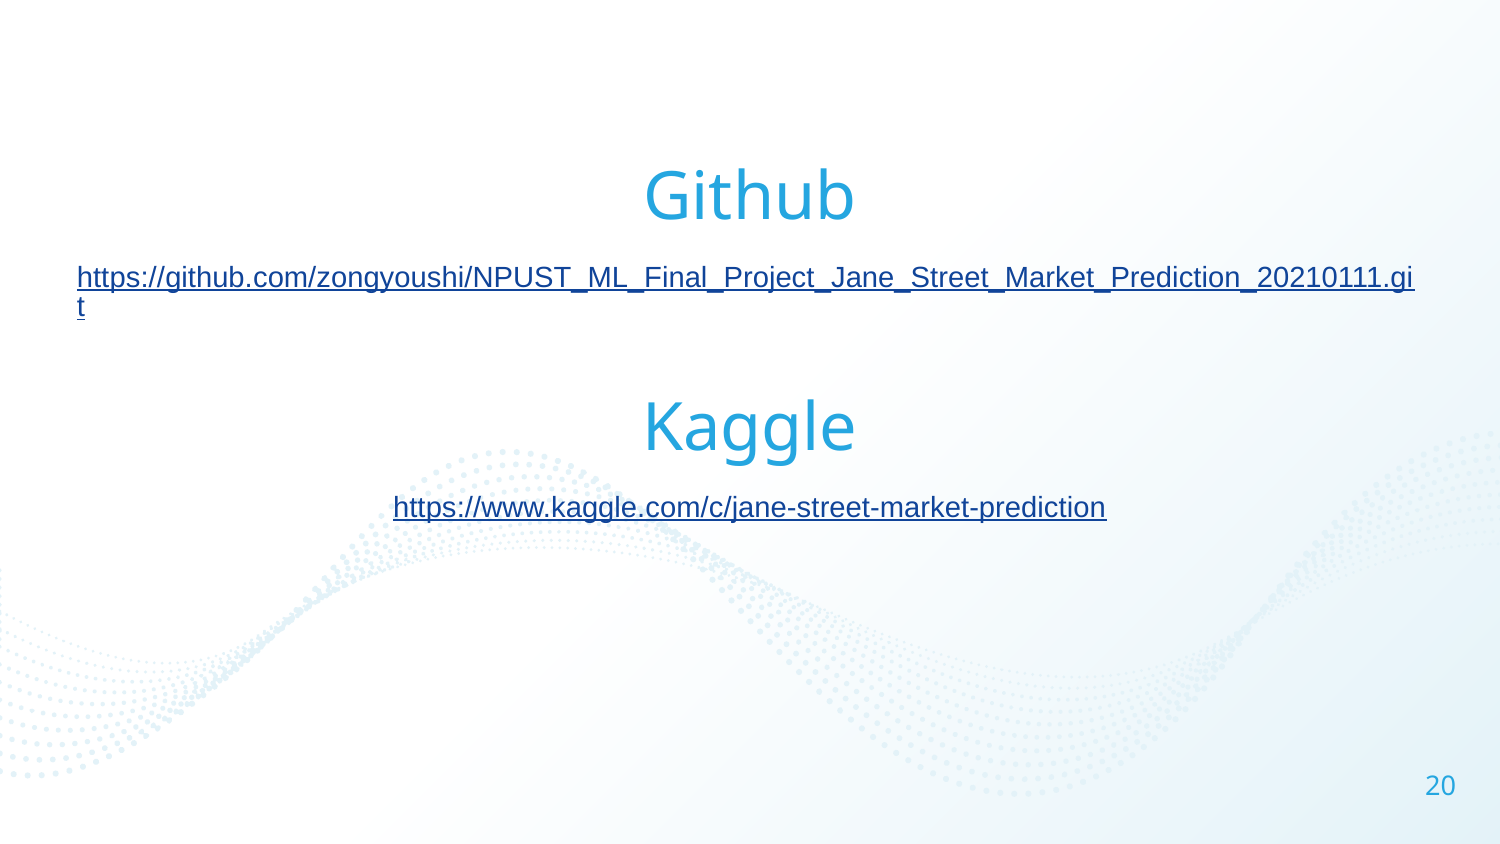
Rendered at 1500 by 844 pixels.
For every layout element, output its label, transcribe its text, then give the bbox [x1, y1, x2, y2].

title Github [170, 148, 1330, 234]
text_box Kaggle [170, 379, 1330, 465]
text_box https://www.kaggle.com/c/jane-street-market-prediction [76, 488, 1424, 553]
slide_number 20 [1366, 754, 1457, 819]
text_box https://github.com/zongyoushi/NPUST_ML_Final_Project_Jane_Street_Market_Prediction_20210111.git [76, 258, 1424, 324]
